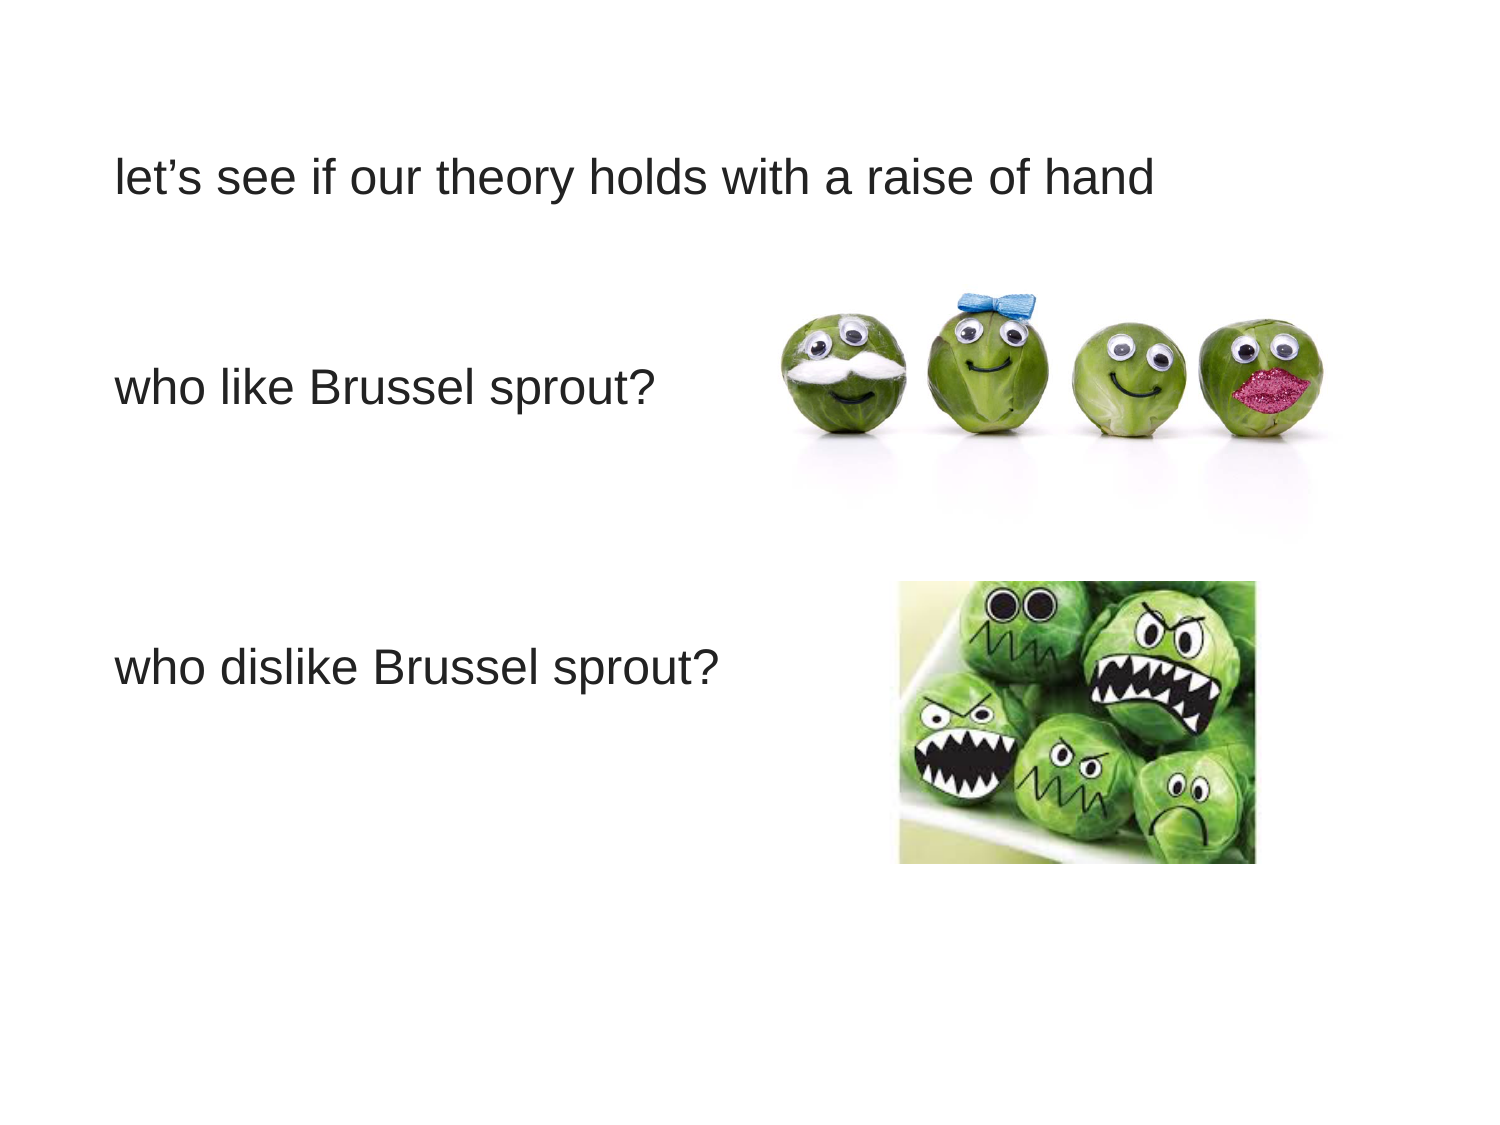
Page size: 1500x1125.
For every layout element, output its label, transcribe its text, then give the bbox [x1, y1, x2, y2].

picture [837, 581, 1326, 864]
text_box let’s see if our theory holds with a raise of hand who like Brussel sprout? who dislike Brussel sprout? [99, 137, 1463, 817]
picture [737, 224, 1363, 547]
